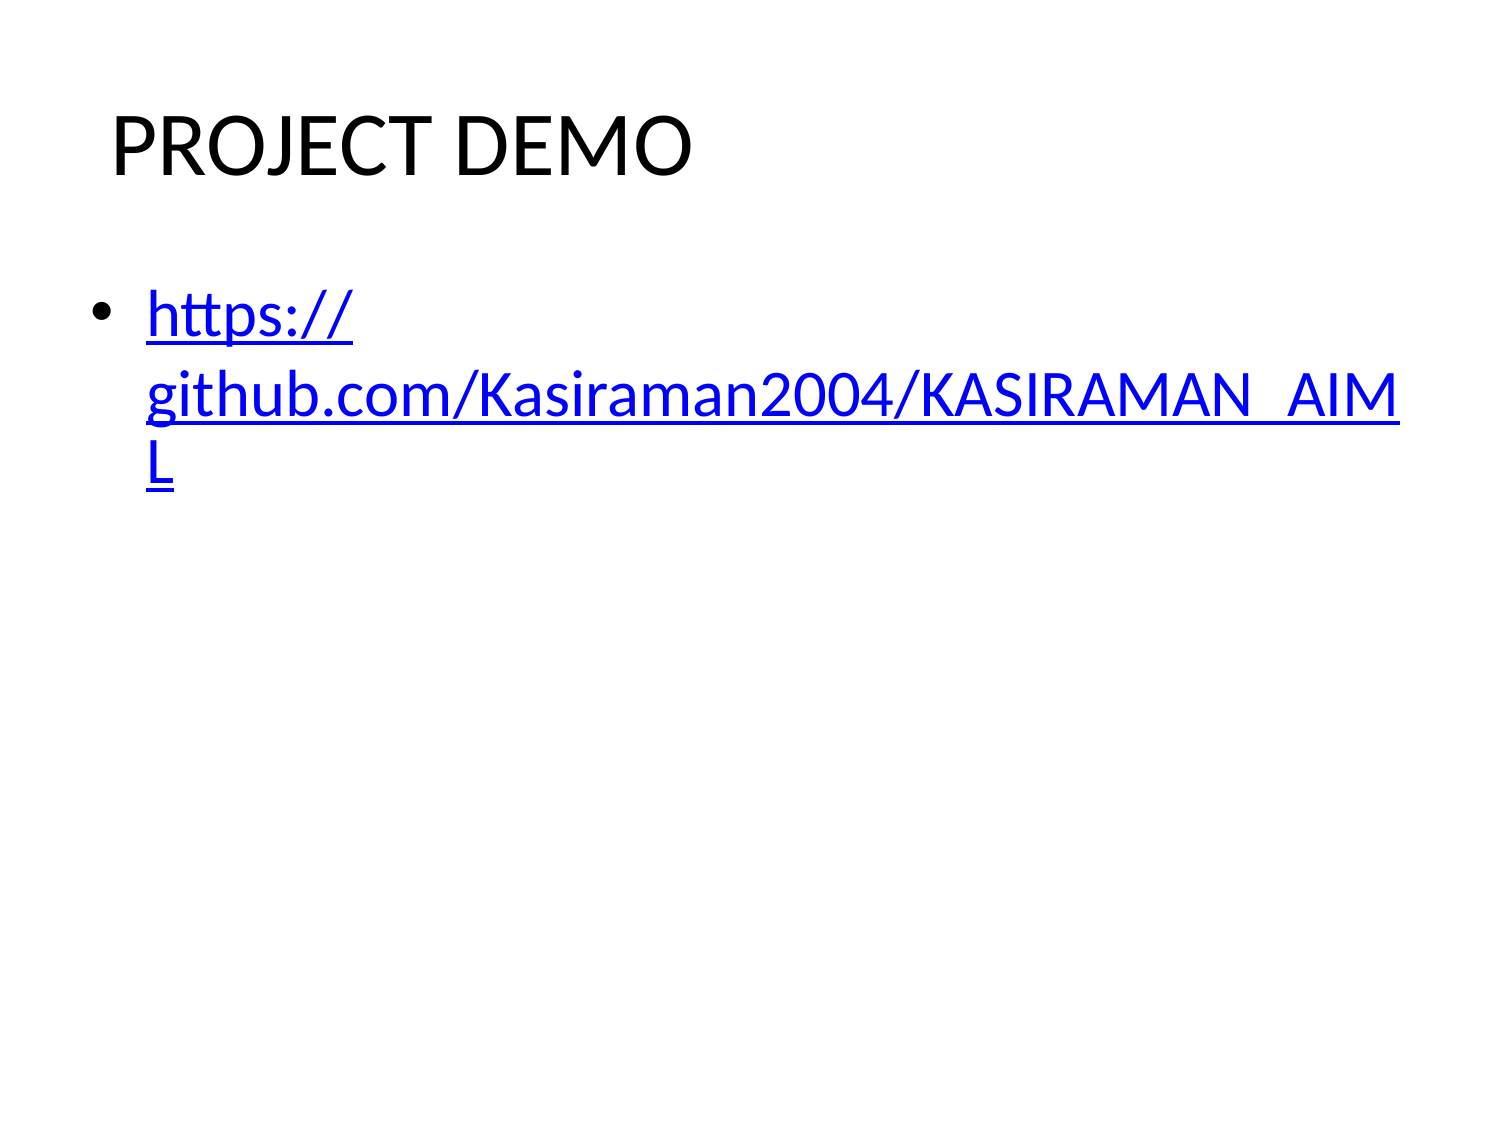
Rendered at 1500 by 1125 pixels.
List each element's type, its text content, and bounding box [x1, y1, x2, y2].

list https://github.com/Kasiraman2004/KASIRAMAN_AIML [75, 262, 1425, 1005]
title PROJECT DEMO [75, 45, 1425, 233]
